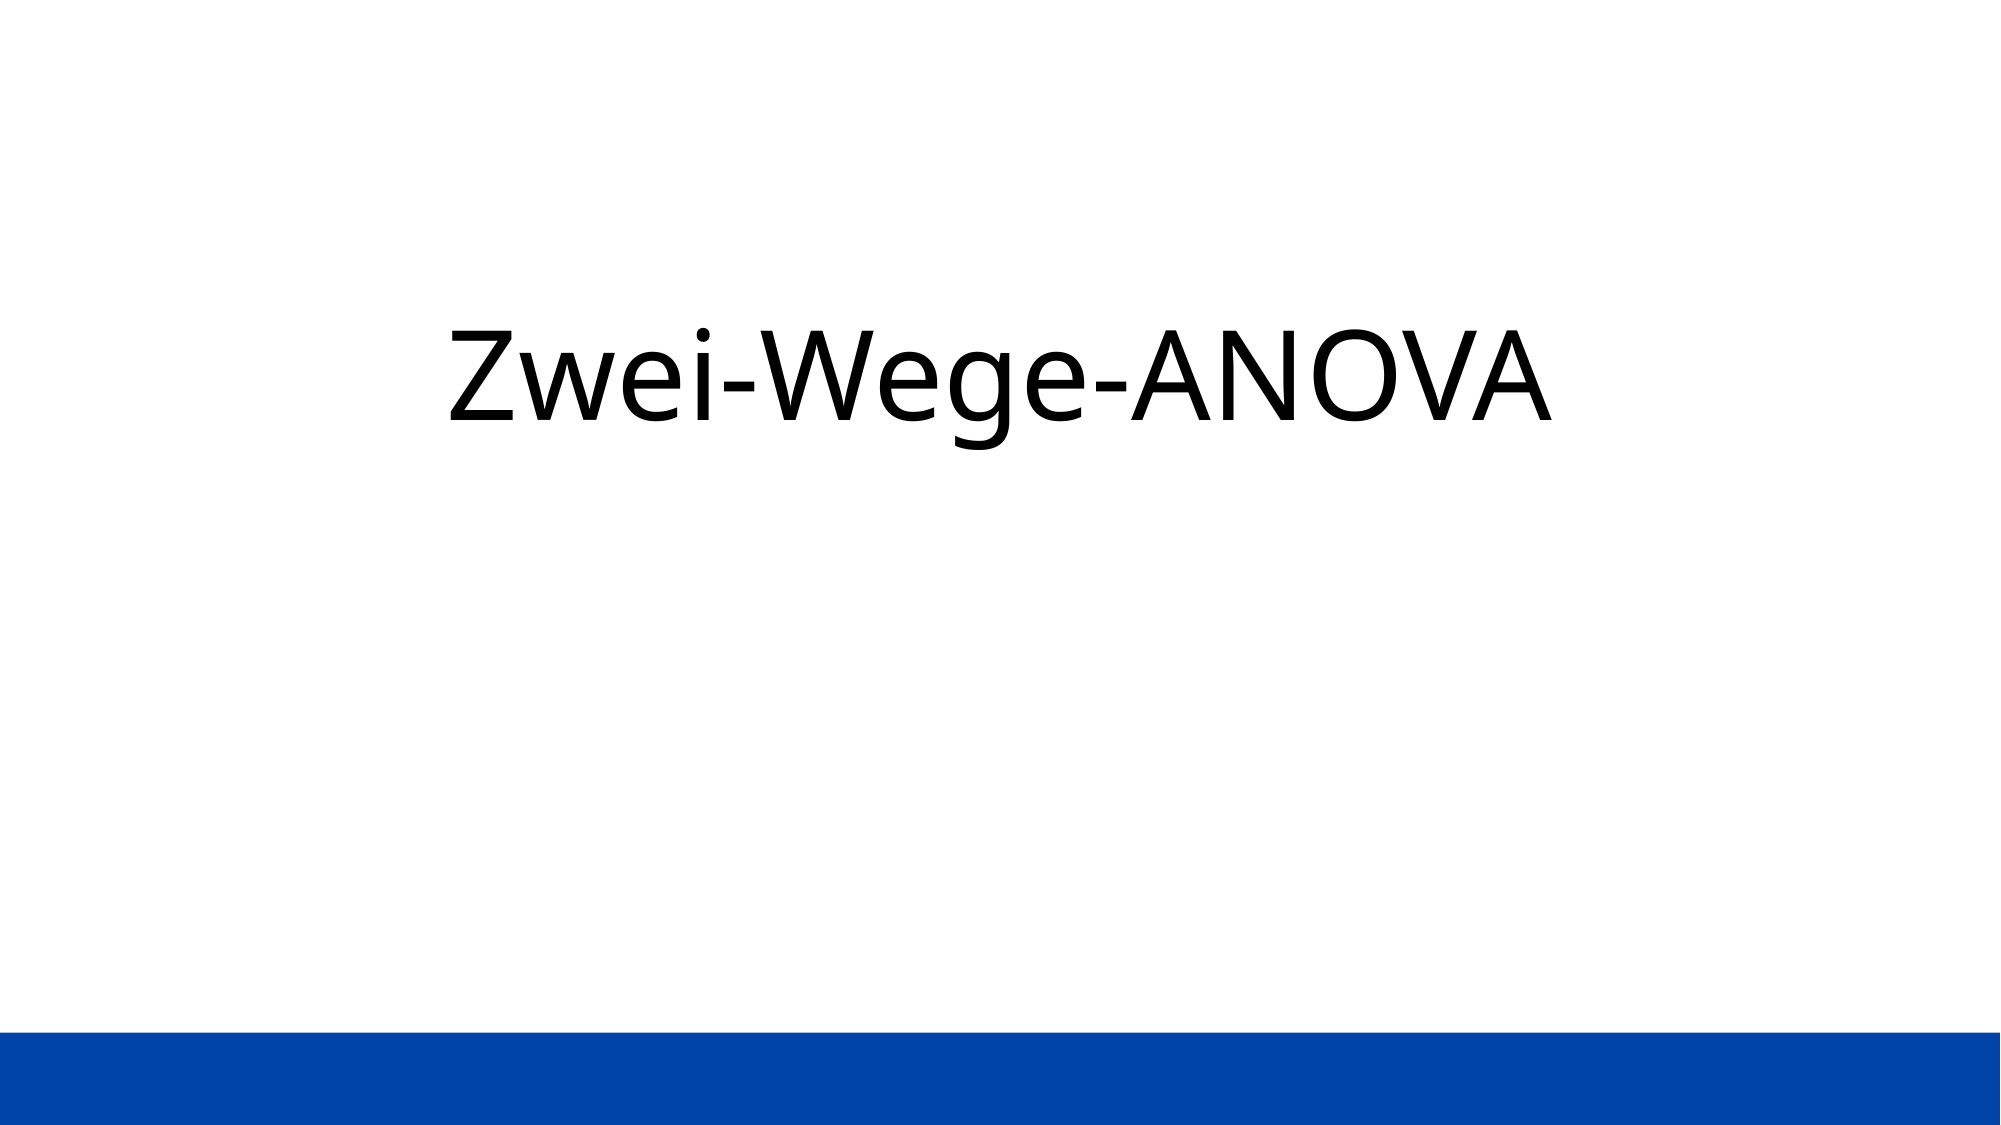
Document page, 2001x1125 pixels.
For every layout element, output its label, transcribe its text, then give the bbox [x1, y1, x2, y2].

title Zwei-Wege-ANOVA [249, 184, 1750, 576]
